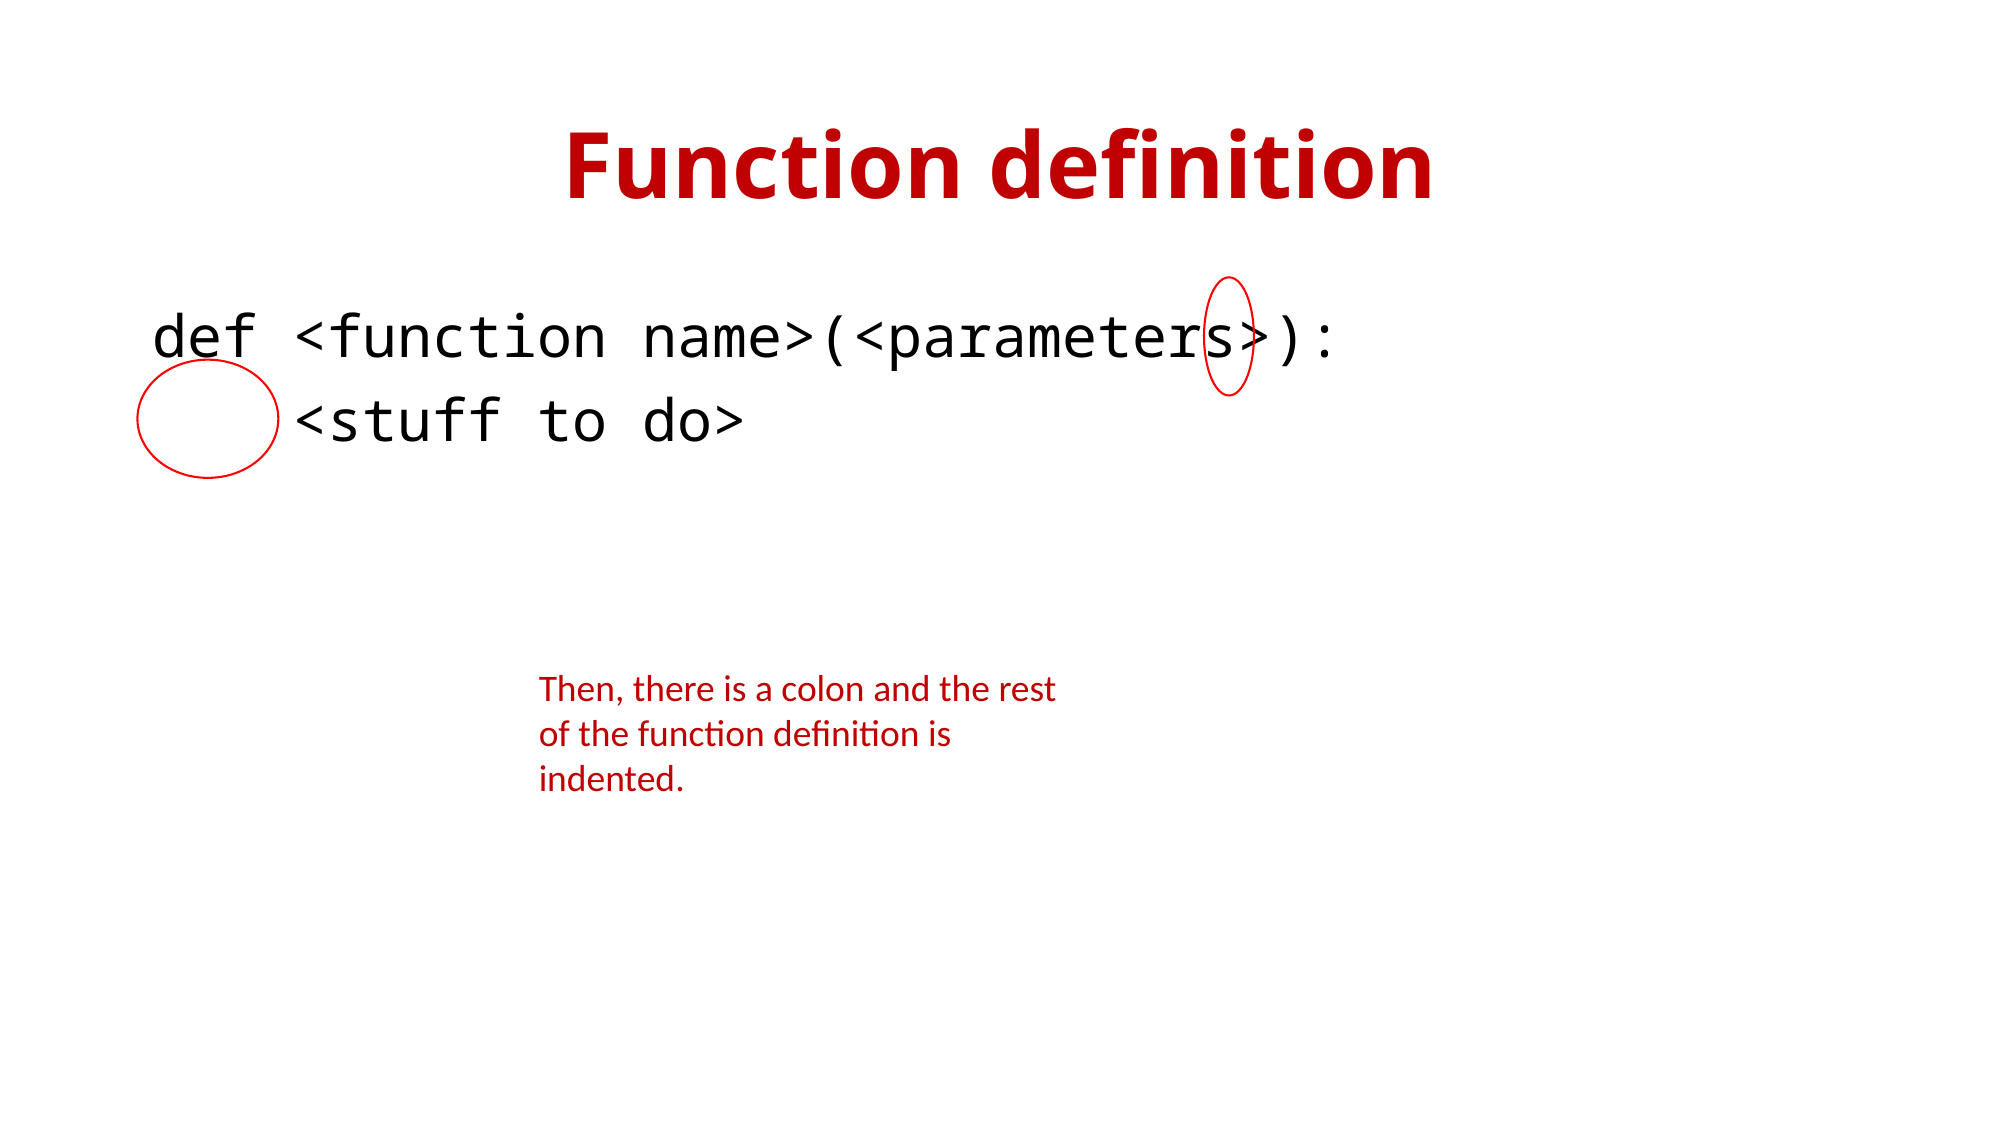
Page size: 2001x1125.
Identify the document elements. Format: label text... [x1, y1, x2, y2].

text_box [136, 358, 280, 479]
text_box [1202, 276, 1255, 397]
title Function definition [137, 59, 1863, 278]
text_box Then, there is a colon and the rest of the function definition is indented. [523, 656, 1094, 807]
list def <function name>(<parameters>): <stuff to do> [137, 299, 1863, 1014]
